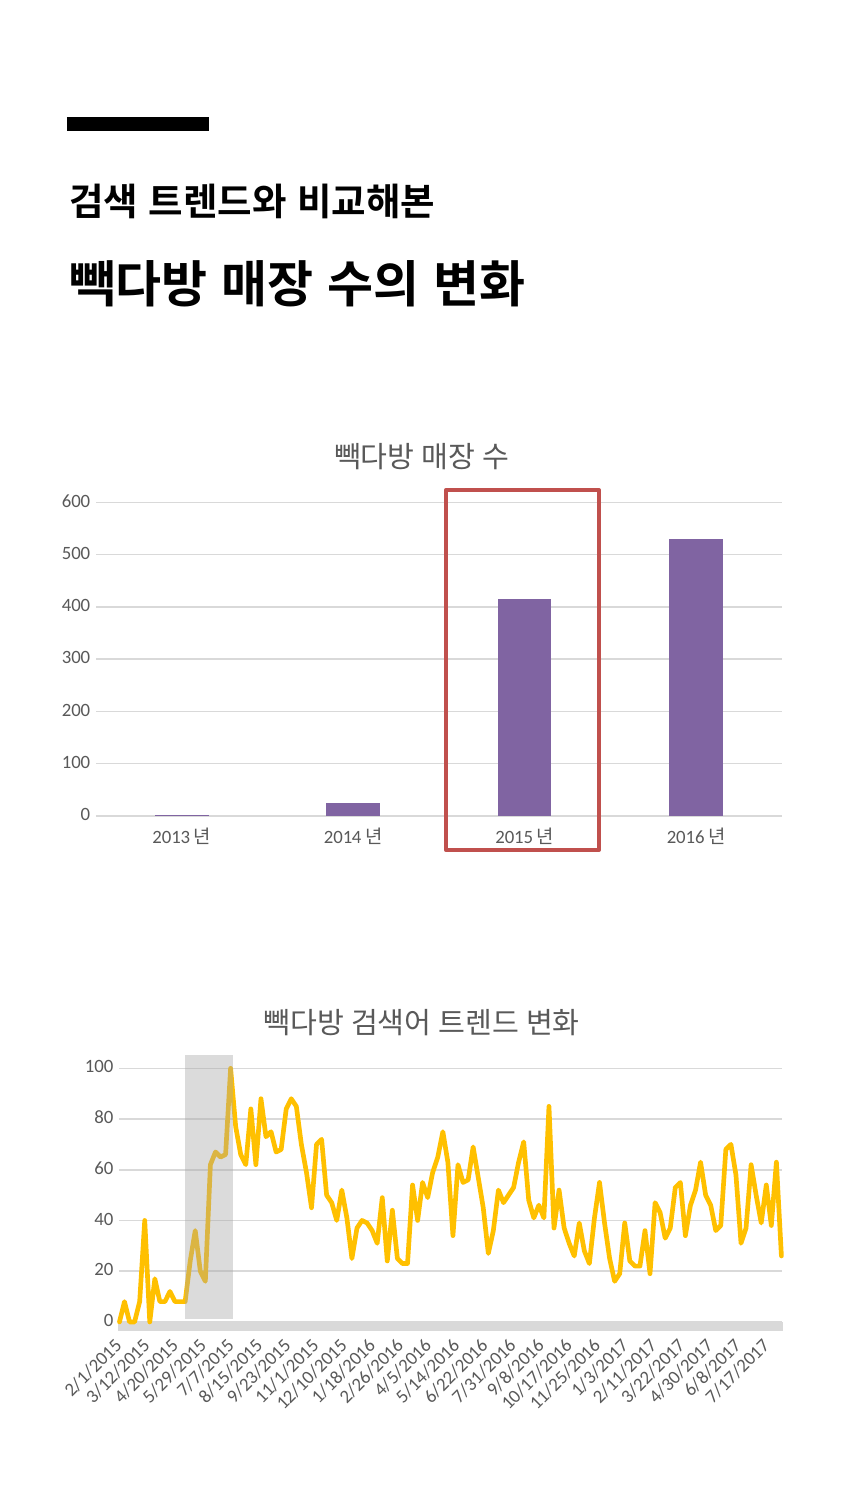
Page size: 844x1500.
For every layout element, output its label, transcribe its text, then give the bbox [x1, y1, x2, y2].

text_box 검색 트렌드와 비교해본 빽다방 매장 수의 변화 [54, 147, 835, 568]
chart [46, 407, 798, 858]
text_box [46, 972, 798, 1424]
